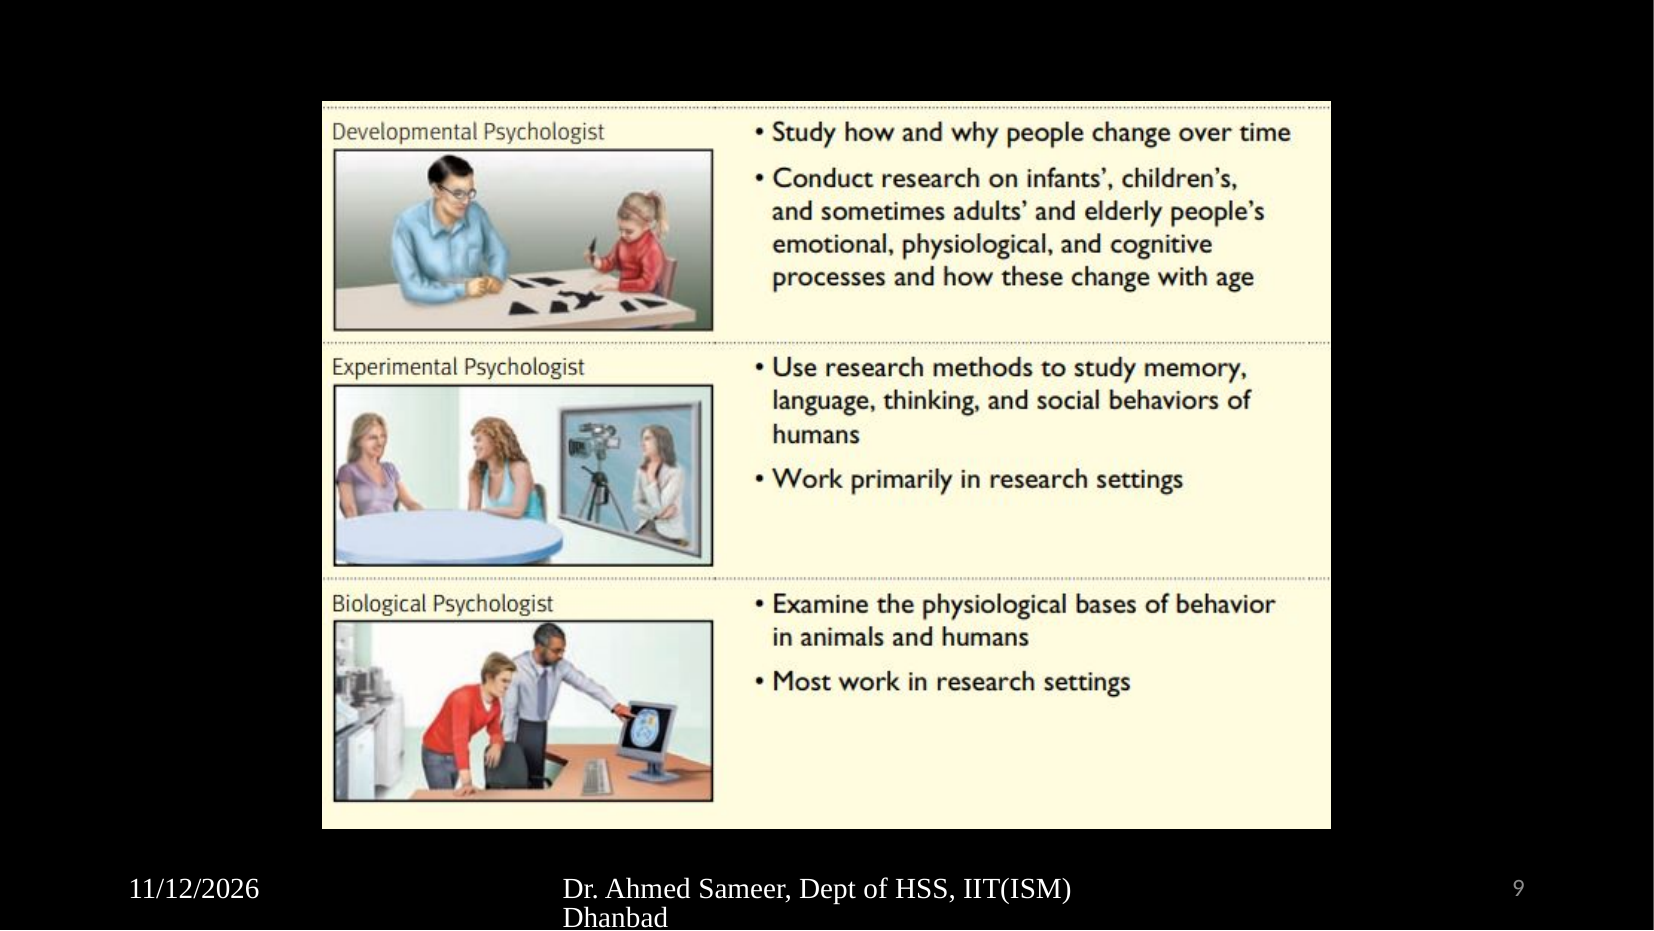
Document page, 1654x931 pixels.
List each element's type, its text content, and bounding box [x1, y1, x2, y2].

picture [321, 100, 1332, 829]
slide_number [113, 862, 486, 912]
slide_number 9 [1167, 862, 1540, 912]
footer Dr. Ahmed Sameer, Dept of HSS, IIT(ISM) Dhanbad [547, 862, 1106, 912]
